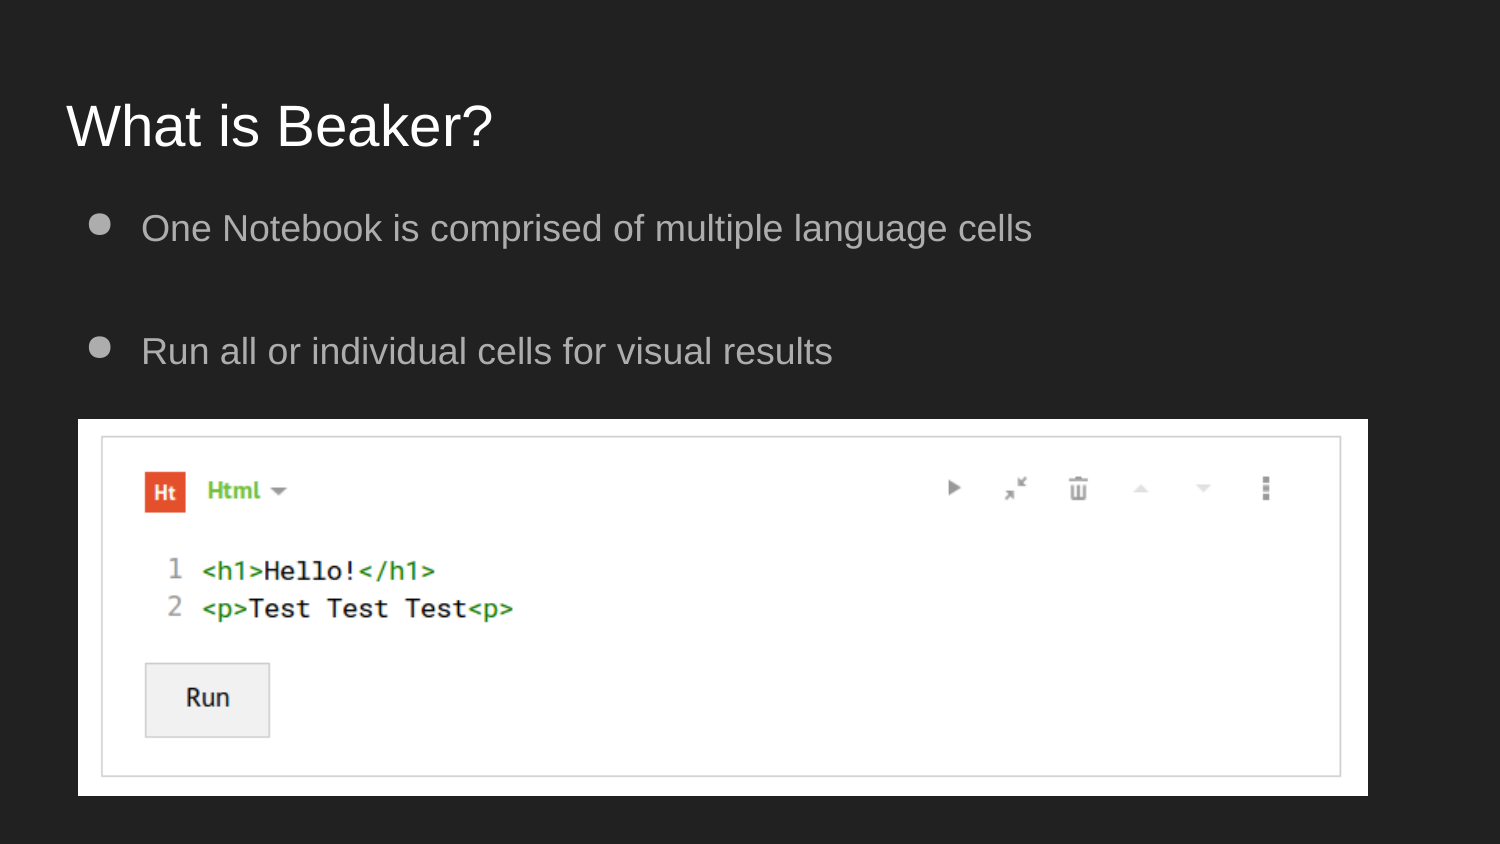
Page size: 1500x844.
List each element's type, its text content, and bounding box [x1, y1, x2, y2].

picture [78, 418, 1369, 796]
list One Notebook is comprised of multiple language cells Run all or individual cells for visual results [51, 189, 1449, 750]
title What is Beaker? [51, 72, 1449, 167]
